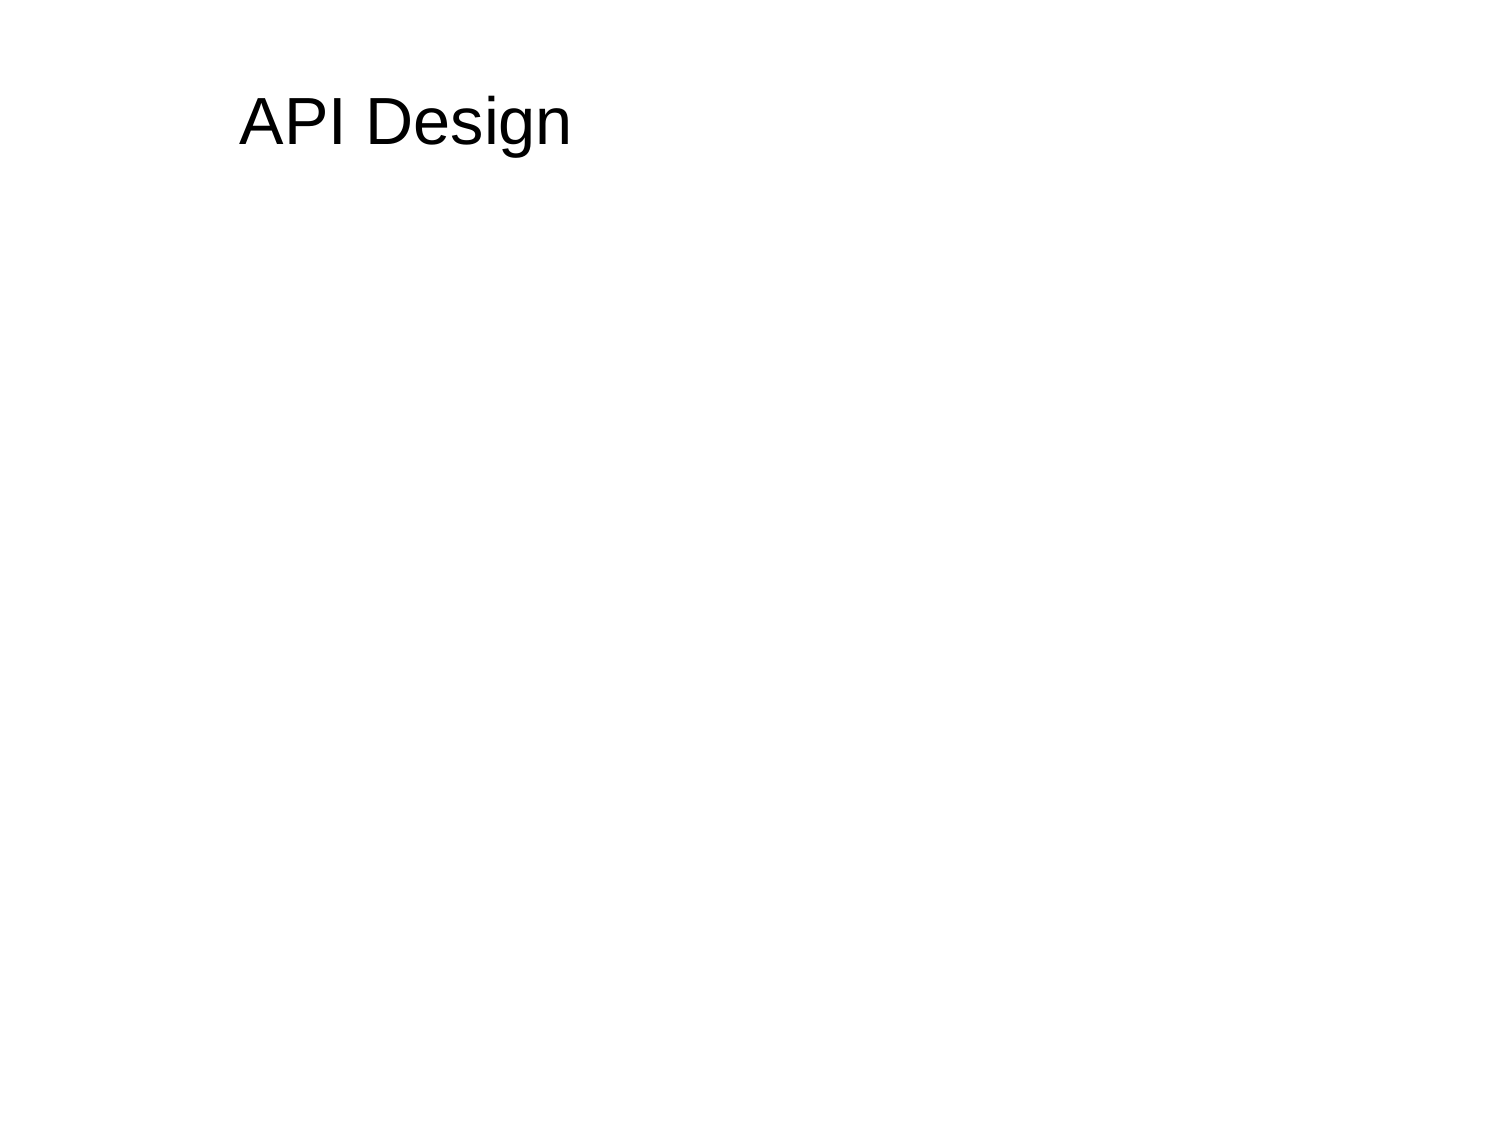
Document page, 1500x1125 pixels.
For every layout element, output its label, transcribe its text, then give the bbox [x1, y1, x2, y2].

text_box API Design [224, 70, 1275, 1029]
